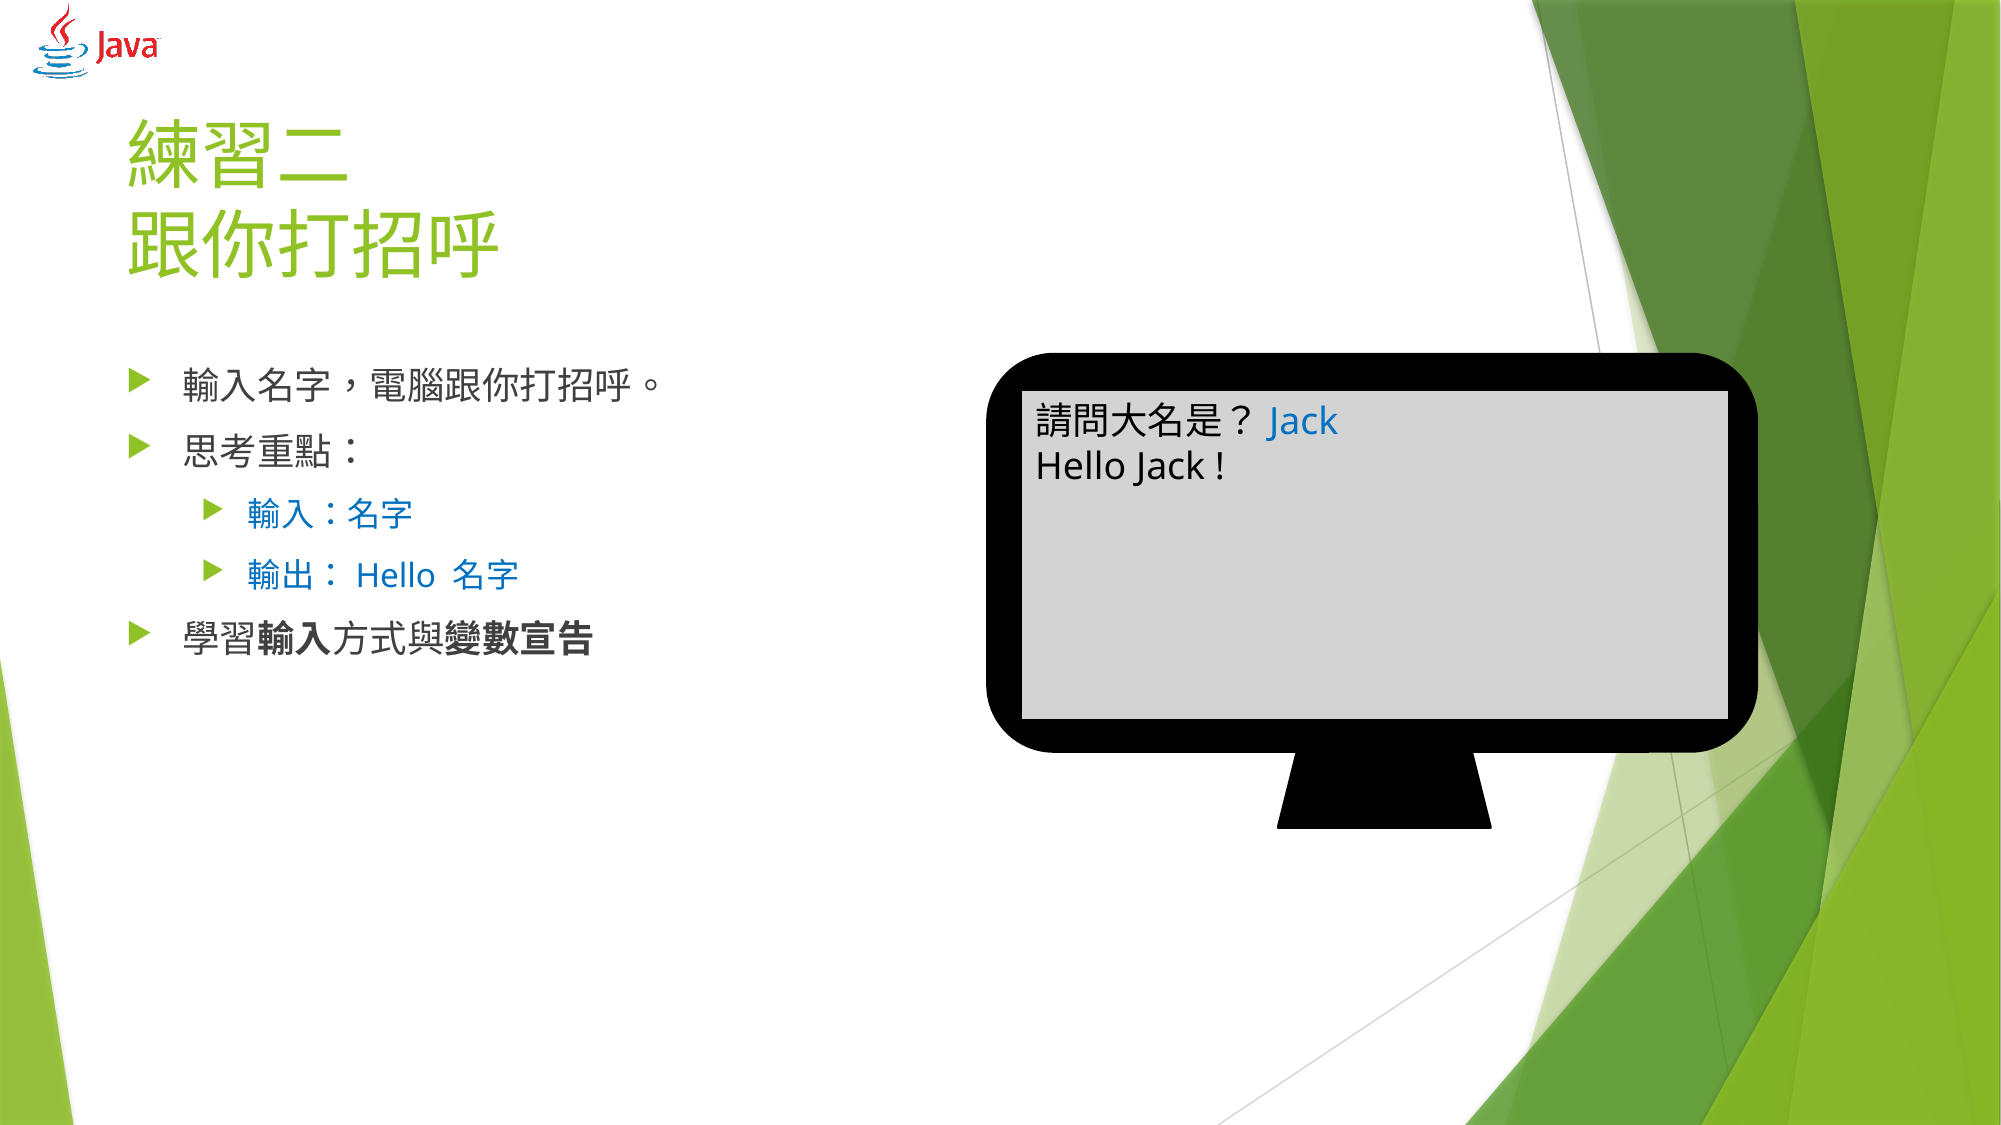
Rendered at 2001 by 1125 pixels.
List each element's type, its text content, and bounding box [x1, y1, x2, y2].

picture [27, 1, 165, 79]
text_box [987, 353, 1757, 828]
list 輸入名字，電腦跟你打招呼。 思考重點： 輸入：名字 輸出：Hello 名字 學習輸入方式與變數宣告 [111, 354, 1522, 992]
title 練習二 跟你打招呼 [111, 99, 1522, 317]
